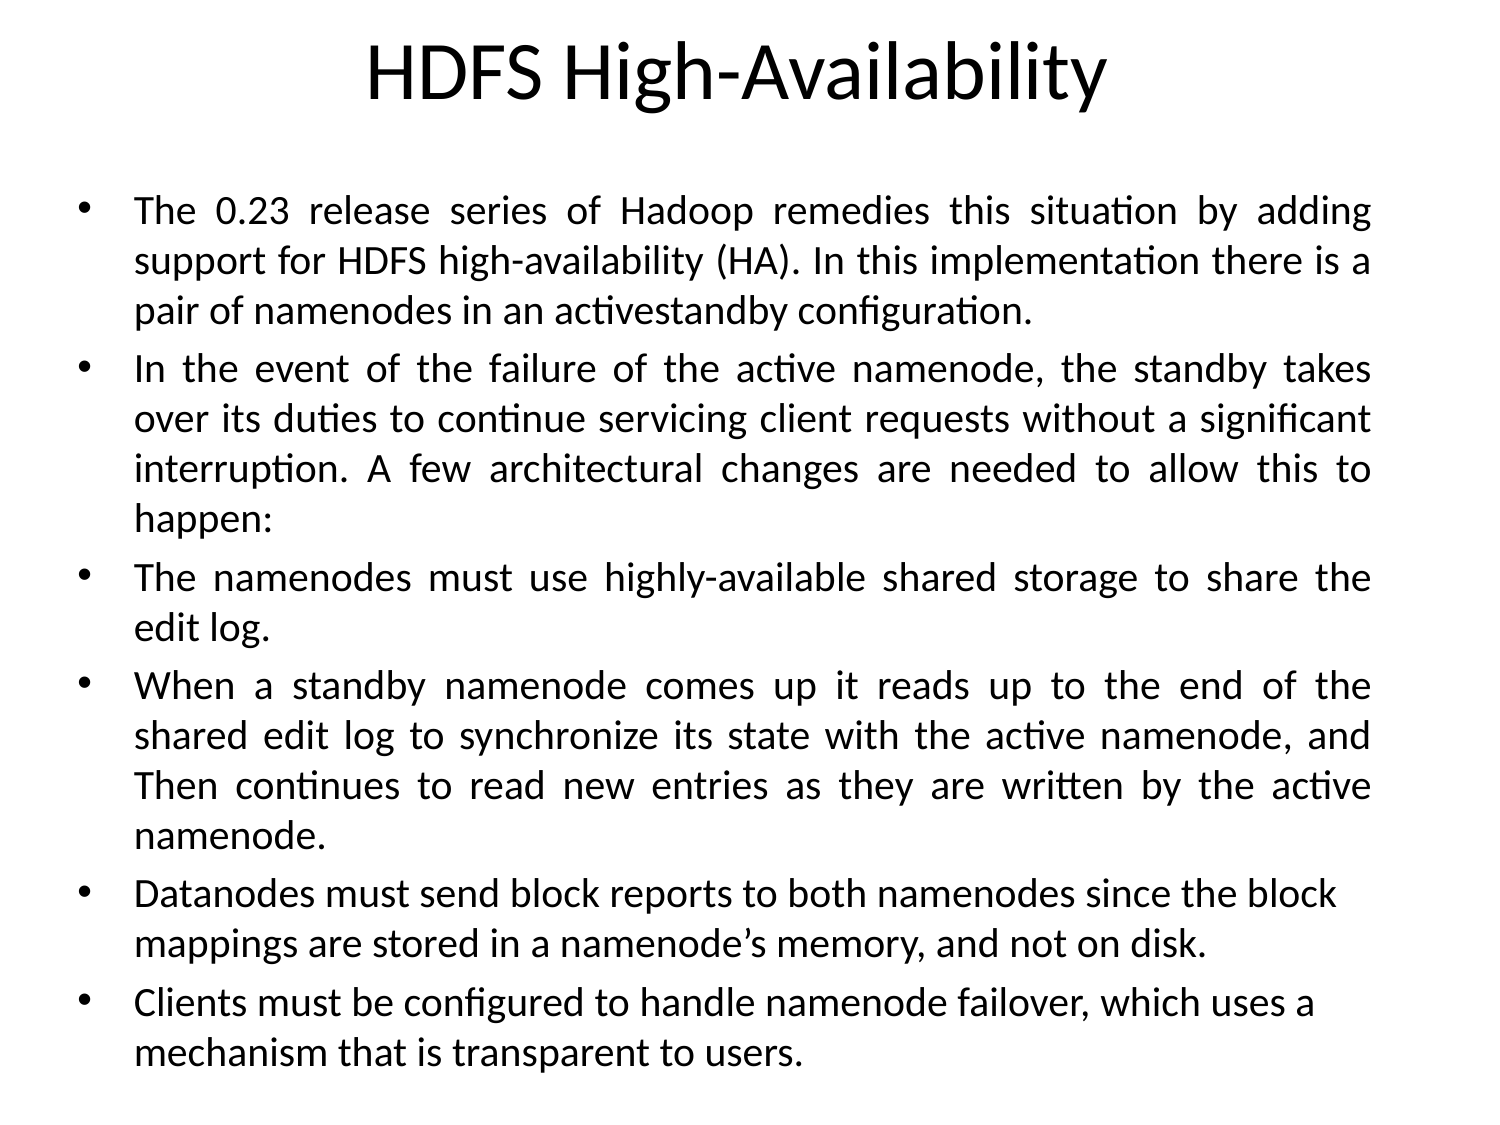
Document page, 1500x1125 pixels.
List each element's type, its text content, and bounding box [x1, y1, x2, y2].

list The 0.23 release series of Hadoop remedies this situation by adding support for HDFS high-availability (HA). In this implementation there is a pair of namenodes in an activestandby configuration. In the event of the failure of the active namenode, the standby takes over its duties to continue servicing client requests without a significant interruption. A few architectural changes are needed to allow this to happen: The namenodes must use highly-available shared storage to share the edit log. When a standby namenode comes up it reads up to the end of the shared edit log to synchronize its state with the active namenode, and Then continues to read new entries as they are written by the active namenode. Datanodes must send block reports to both namenodes since the block mappings are stored in a namenode’s memory, and not on disk. Clients must be configured to handle namenode failover, which uses a mechanism that is transparent to users. [62, 174, 1388, 1055]
title HDFS High-Availability [62, 0, 1413, 133]
